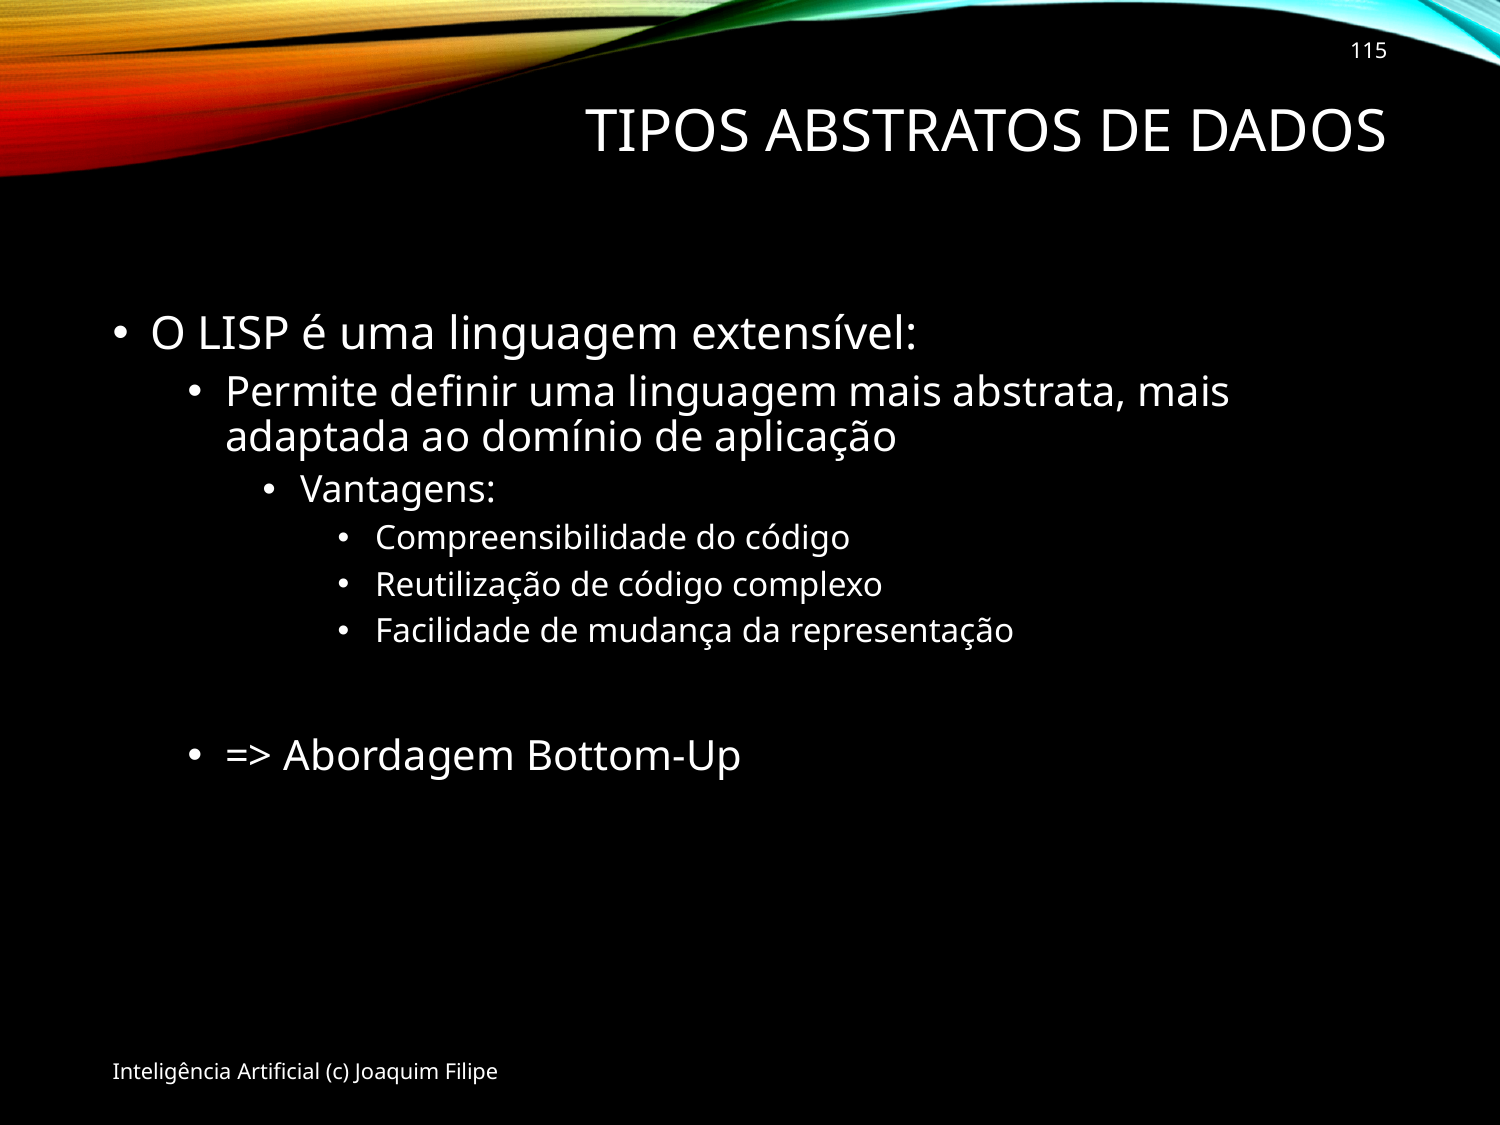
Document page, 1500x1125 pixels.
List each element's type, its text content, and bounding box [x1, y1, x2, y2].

slide_number 115 [1078, 21, 1403, 82]
title Tipos Abstratos de Dados [277, 93, 1403, 244]
list O LISP é uma linguagem extensível: Permite definir uma linguagem mais abstrata, mais adaptada ao domínio de aplicação Vantagens: Compreensibilidade do código Reutilização de código complexo Facilidade de mudança da representação => Abordagem Bottom-Up [97, 302, 1403, 1028]
footer Inteligência Artificial (c) Joaquim Filipe [97, 1042, 1030, 1103]
picture [0, 0, 1500, 178]
